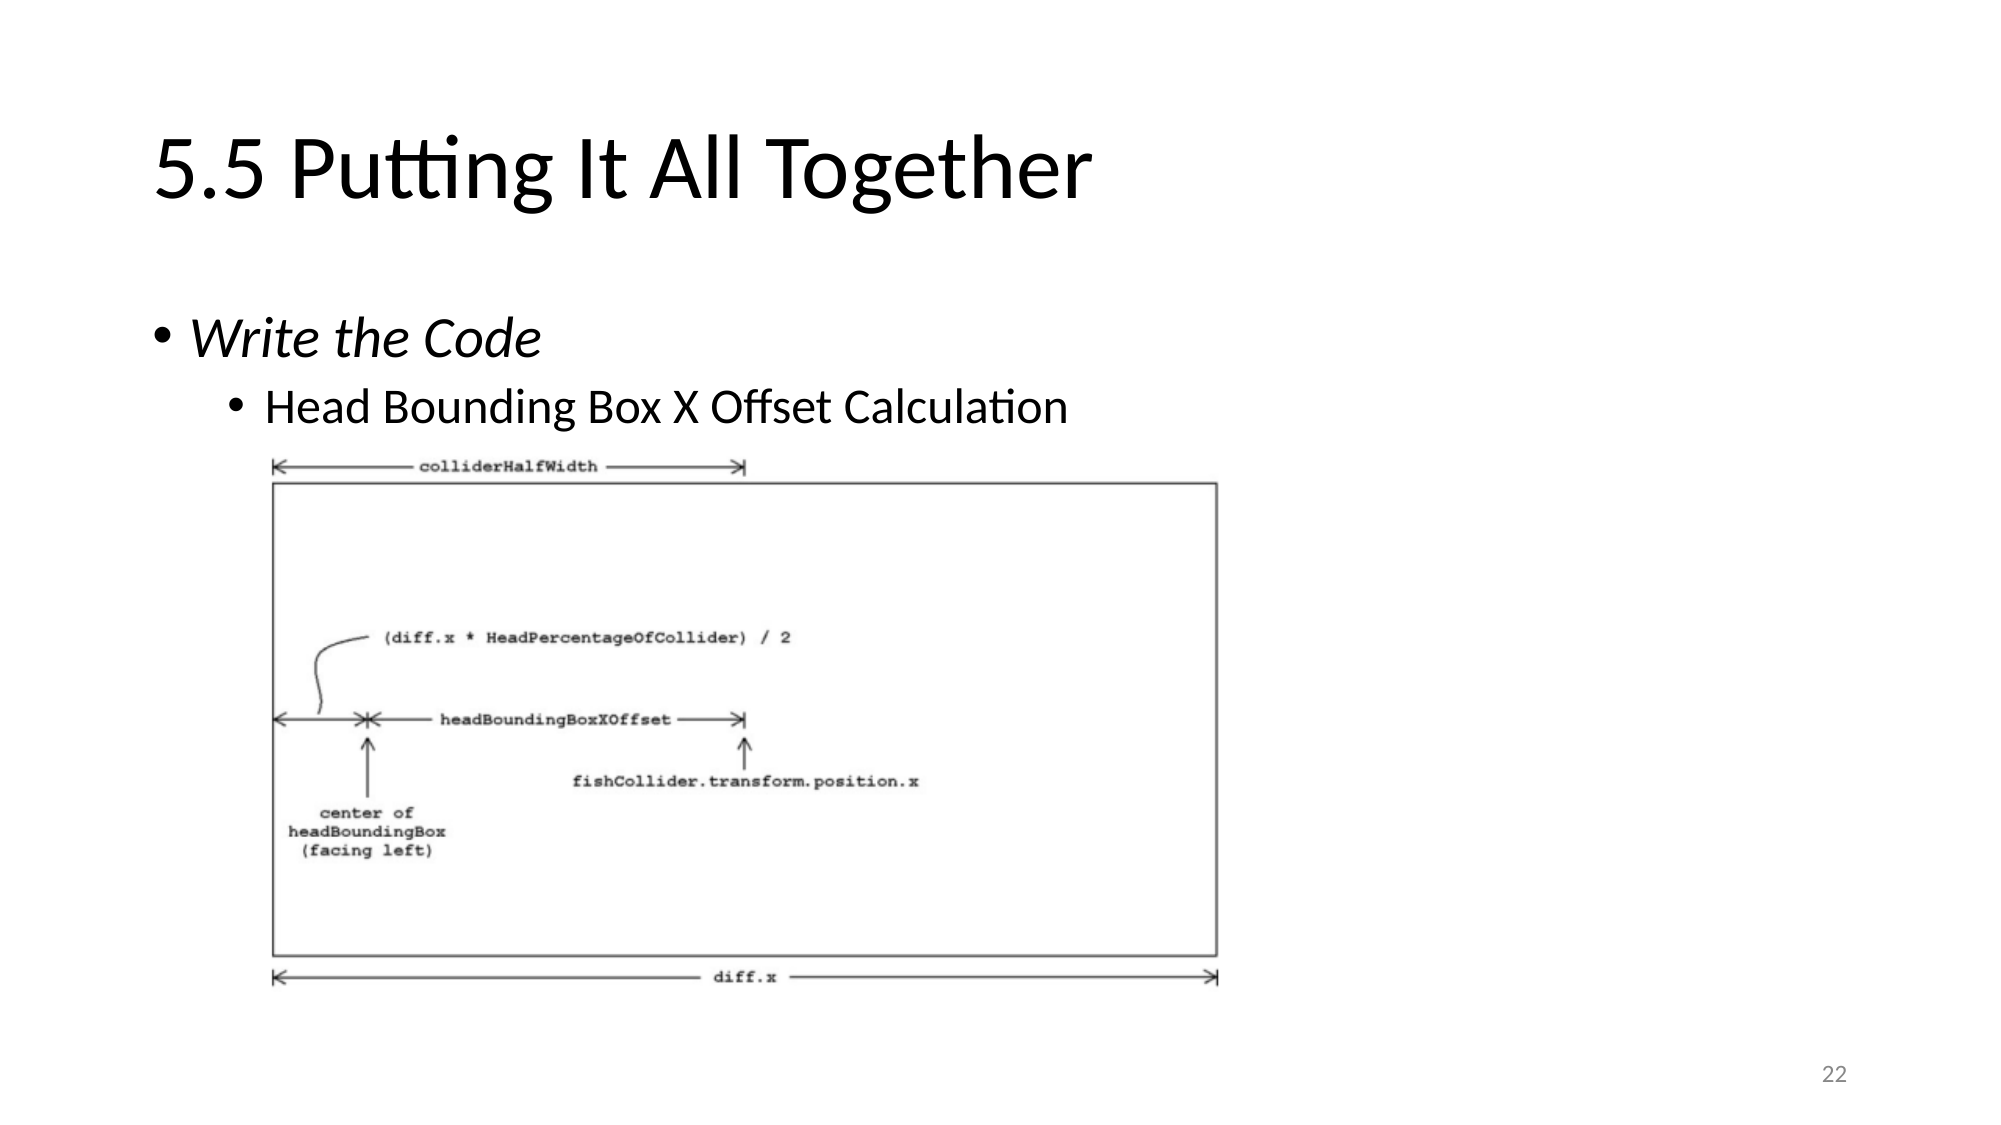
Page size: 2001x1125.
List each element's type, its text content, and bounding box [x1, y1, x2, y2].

picture [262, 455, 1231, 992]
slide_number 22 [1412, 1042, 1863, 1103]
list Write the Code Head Bounding Box X Offset Calculation [137, 299, 1971, 1103]
title 5.5 Putting It All Together [137, 59, 1863, 278]
